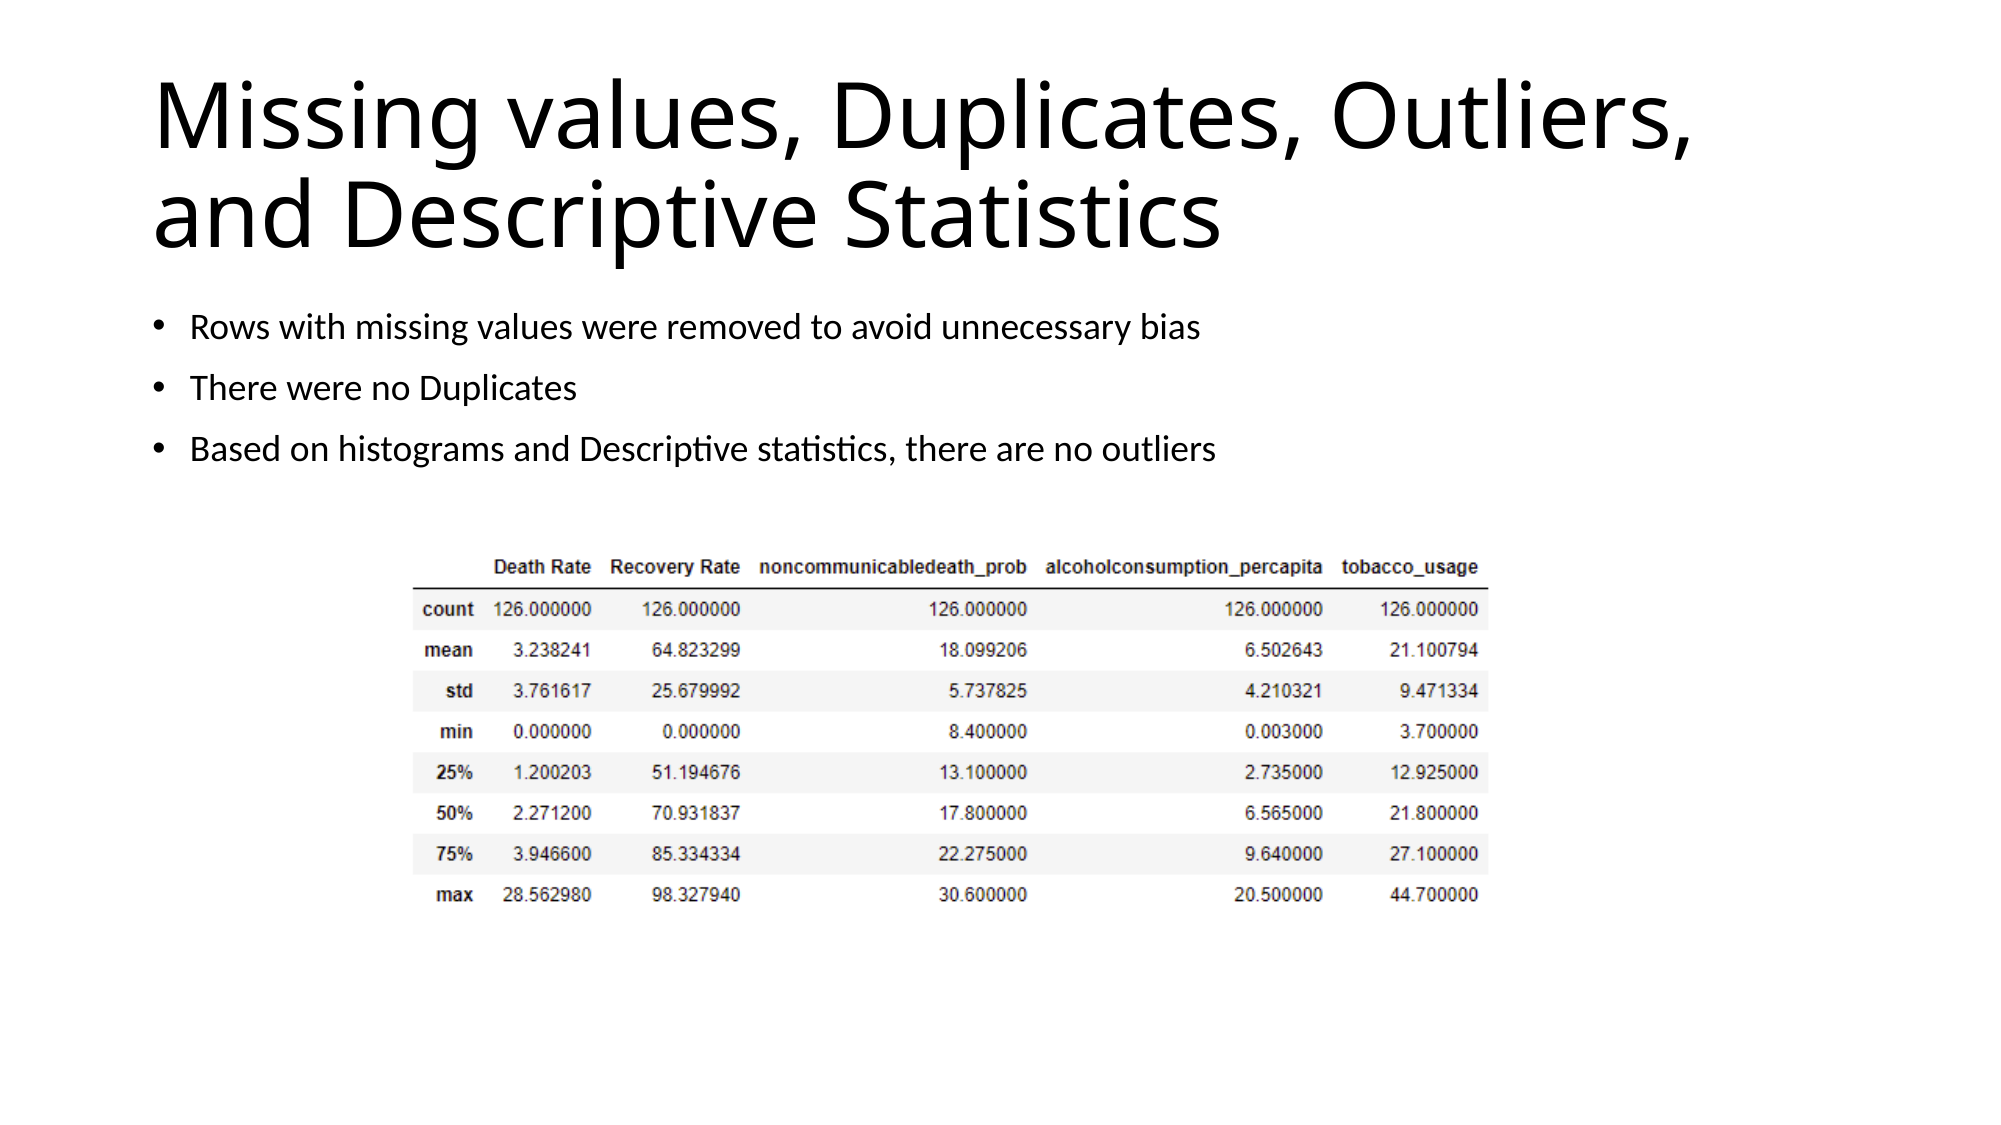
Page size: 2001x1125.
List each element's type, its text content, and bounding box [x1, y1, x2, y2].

title Missing values, Duplicates, Outliers, and Descriptive Statistics [137, 59, 1863, 278]
picture [407, 544, 1501, 911]
list Rows with missing values were removed to avoid unnecessary bias There were no Duplicates Based on histograms and Descriptive statistics, there are no outliers [137, 299, 1863, 1014]
